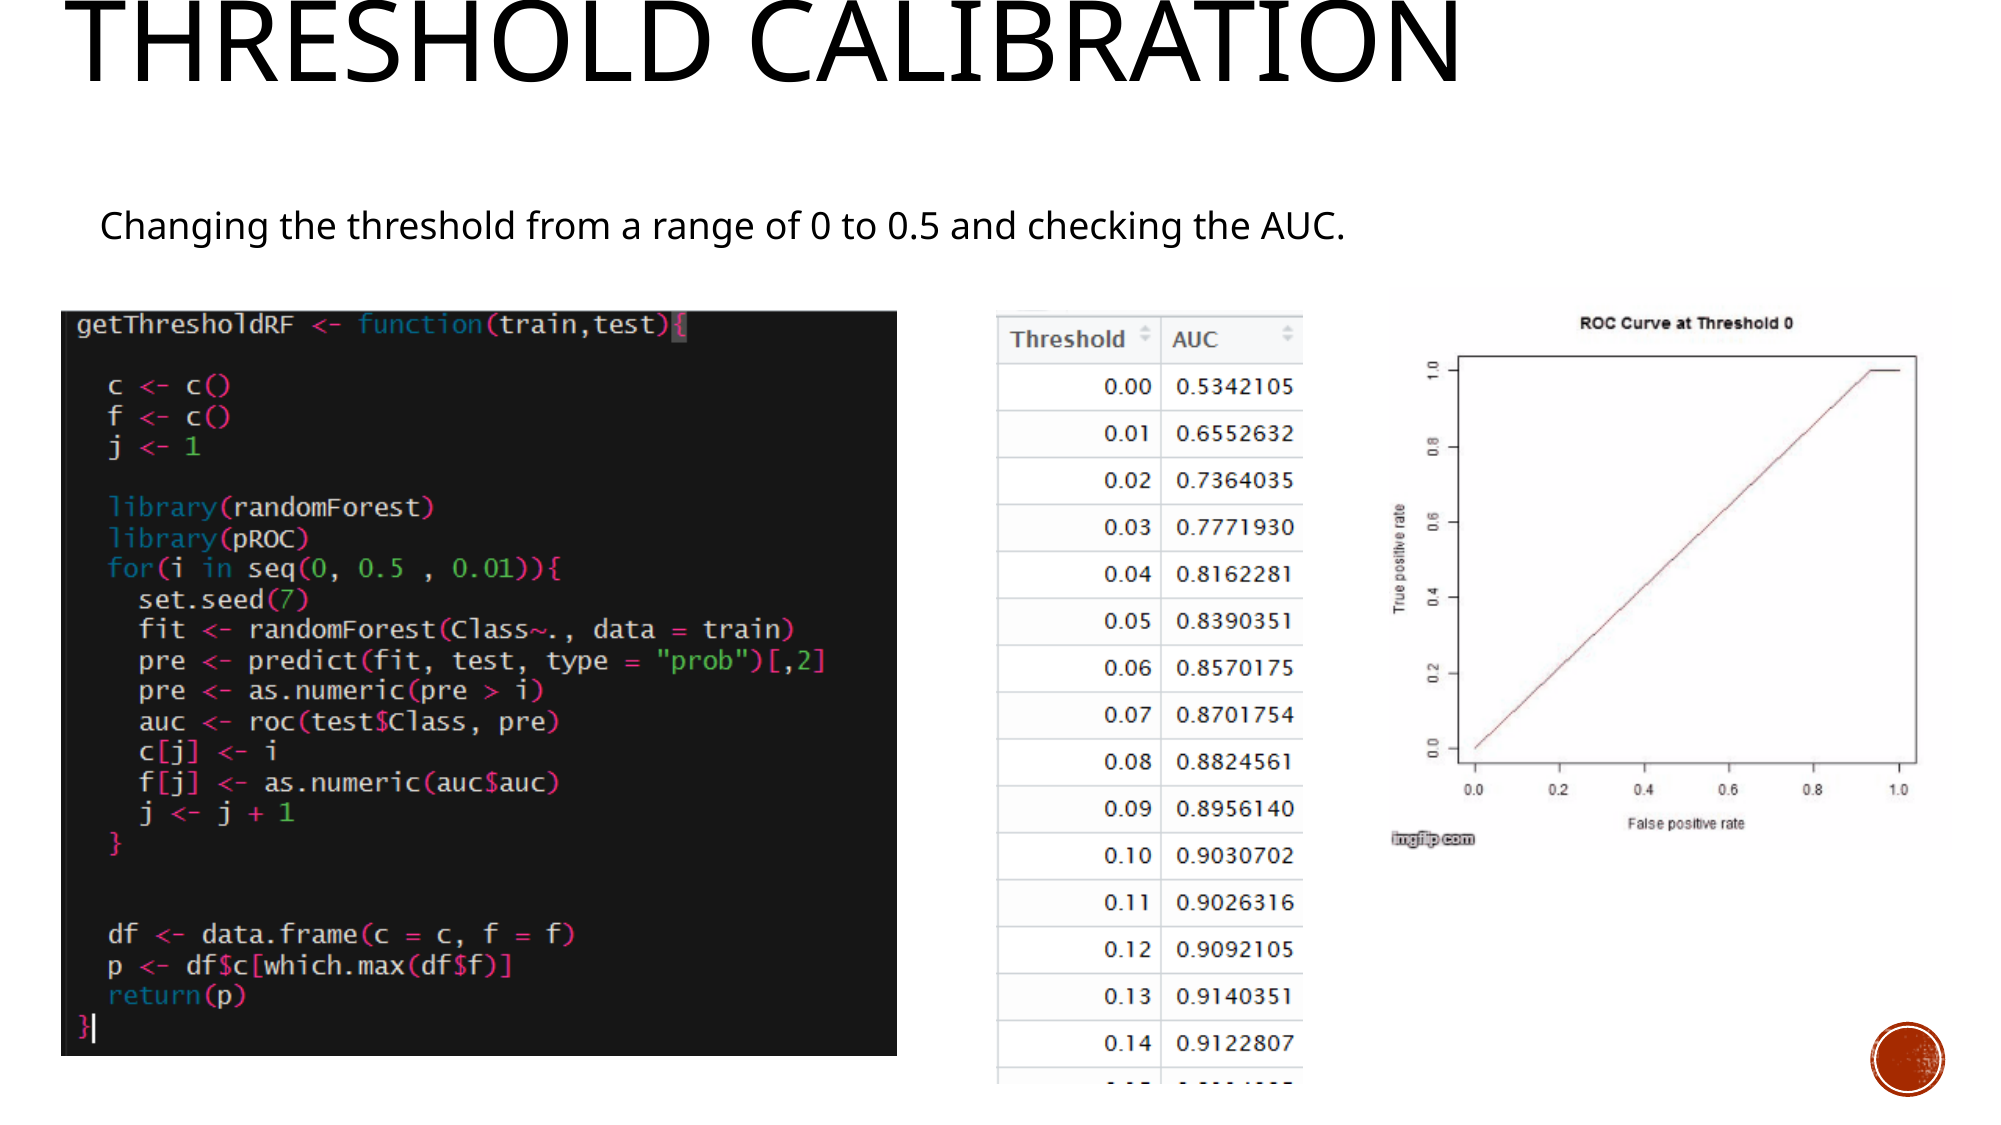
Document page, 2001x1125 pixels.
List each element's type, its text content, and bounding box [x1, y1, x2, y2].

picture [1389, 287, 1952, 850]
text_box Changing the threshold from a range of 0 to 0.5 and checking the AUC. [84, 194, 1837, 254]
picture [61, 310, 897, 1056]
picture [996, 310, 1303, 1084]
title Threshold Calibration [49, 22, 1700, 189]
